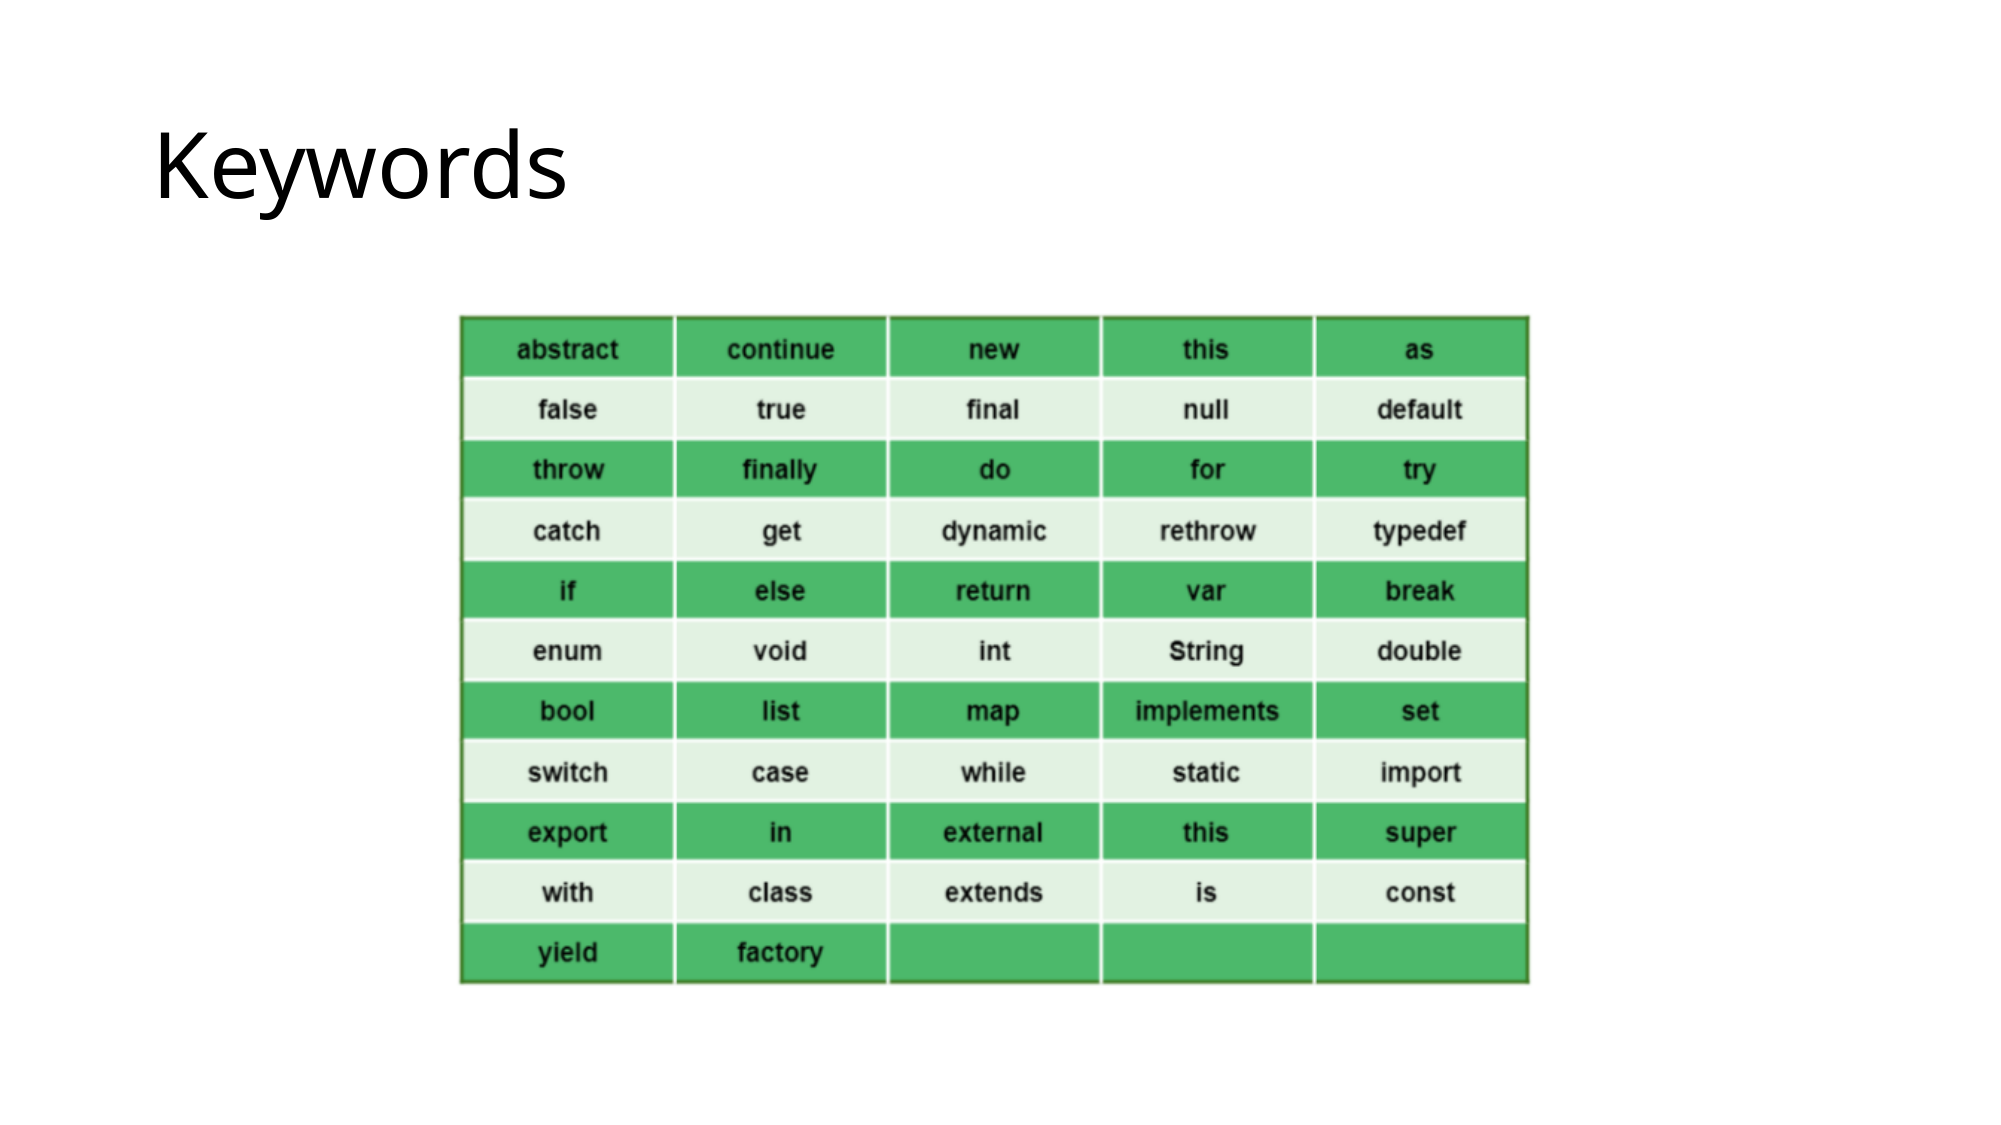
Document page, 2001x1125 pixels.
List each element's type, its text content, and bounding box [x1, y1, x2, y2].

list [430, 299, 1570, 1014]
title Keywords [137, 59, 1863, 278]
